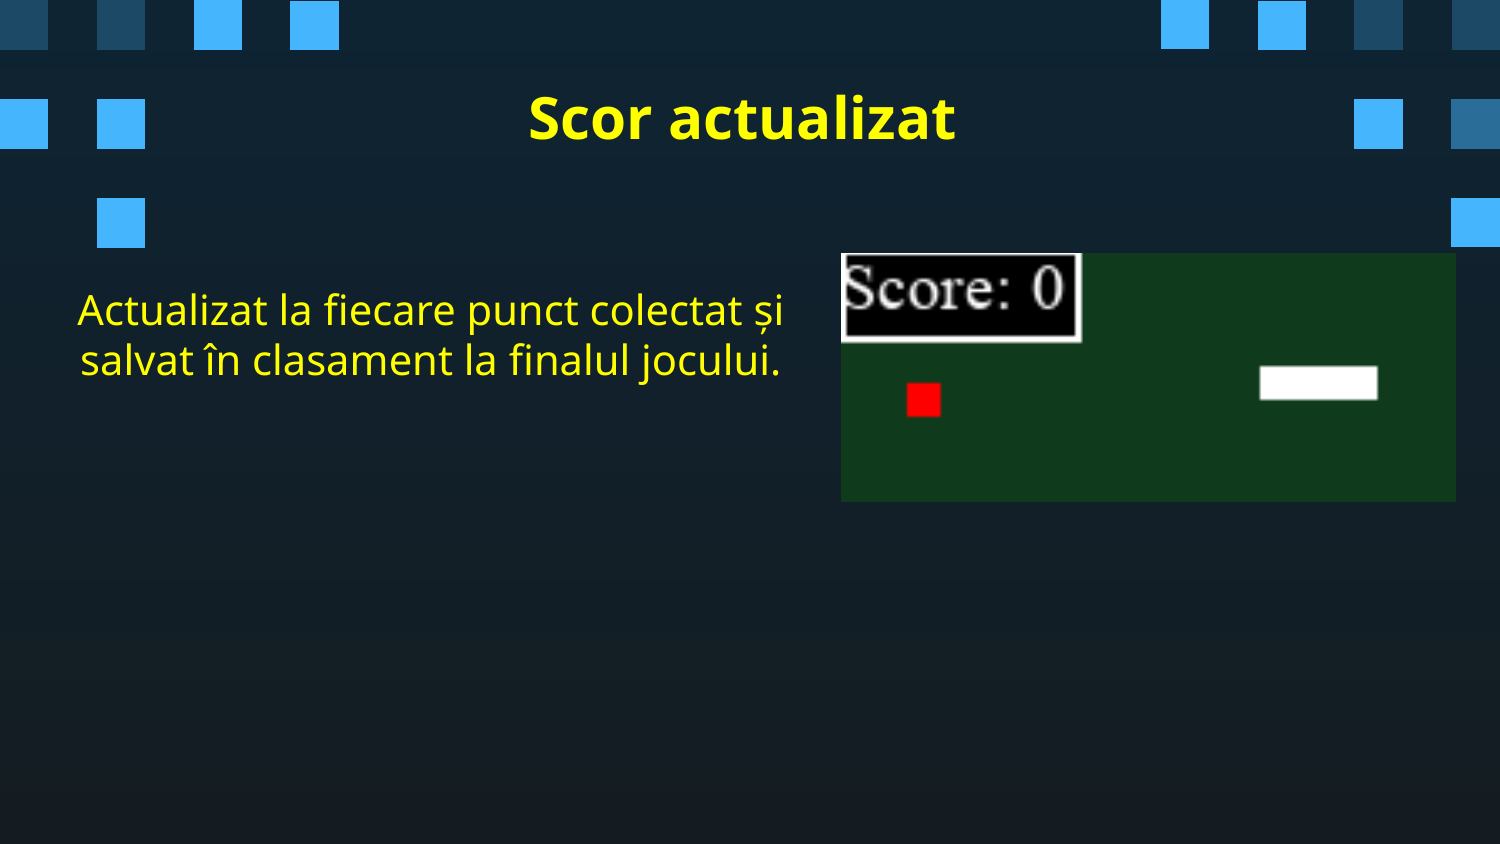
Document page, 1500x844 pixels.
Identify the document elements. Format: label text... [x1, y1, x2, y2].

title Scor actualizat [117, 88, 1383, 144]
text_box Actualizat la fiecare punct colectat și salvat în clasament la finalul jocului. [46, 276, 815, 392]
picture [841, 252, 1456, 502]
